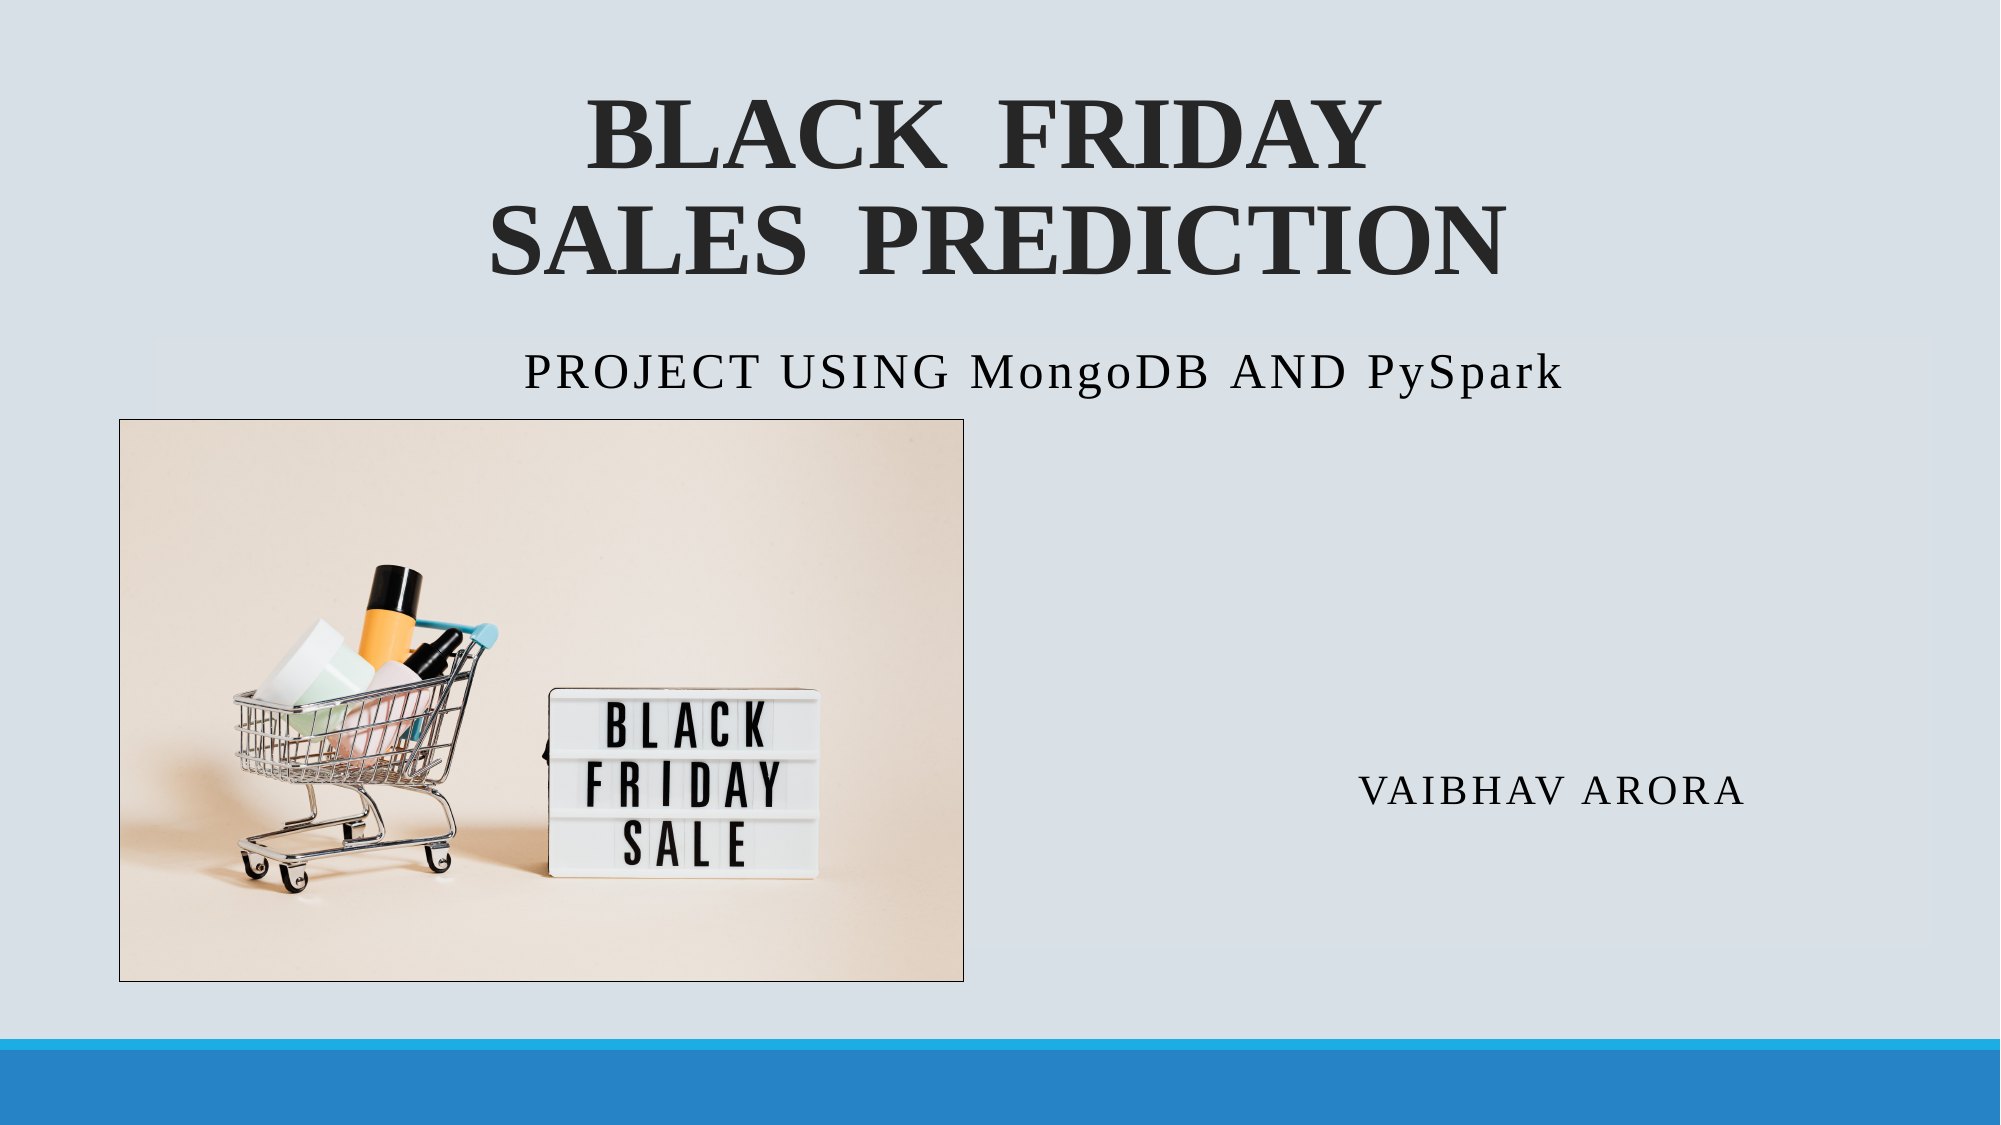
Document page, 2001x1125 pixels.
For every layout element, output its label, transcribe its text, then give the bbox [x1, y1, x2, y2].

title BLACK FRIDAY SALES PREDICTION [57, 76, 1914, 303]
picture [118, 418, 964, 983]
subtitle PROJECT USING MongoDB and PySpark VAIBHAV ARORA [154, 338, 1931, 947]
